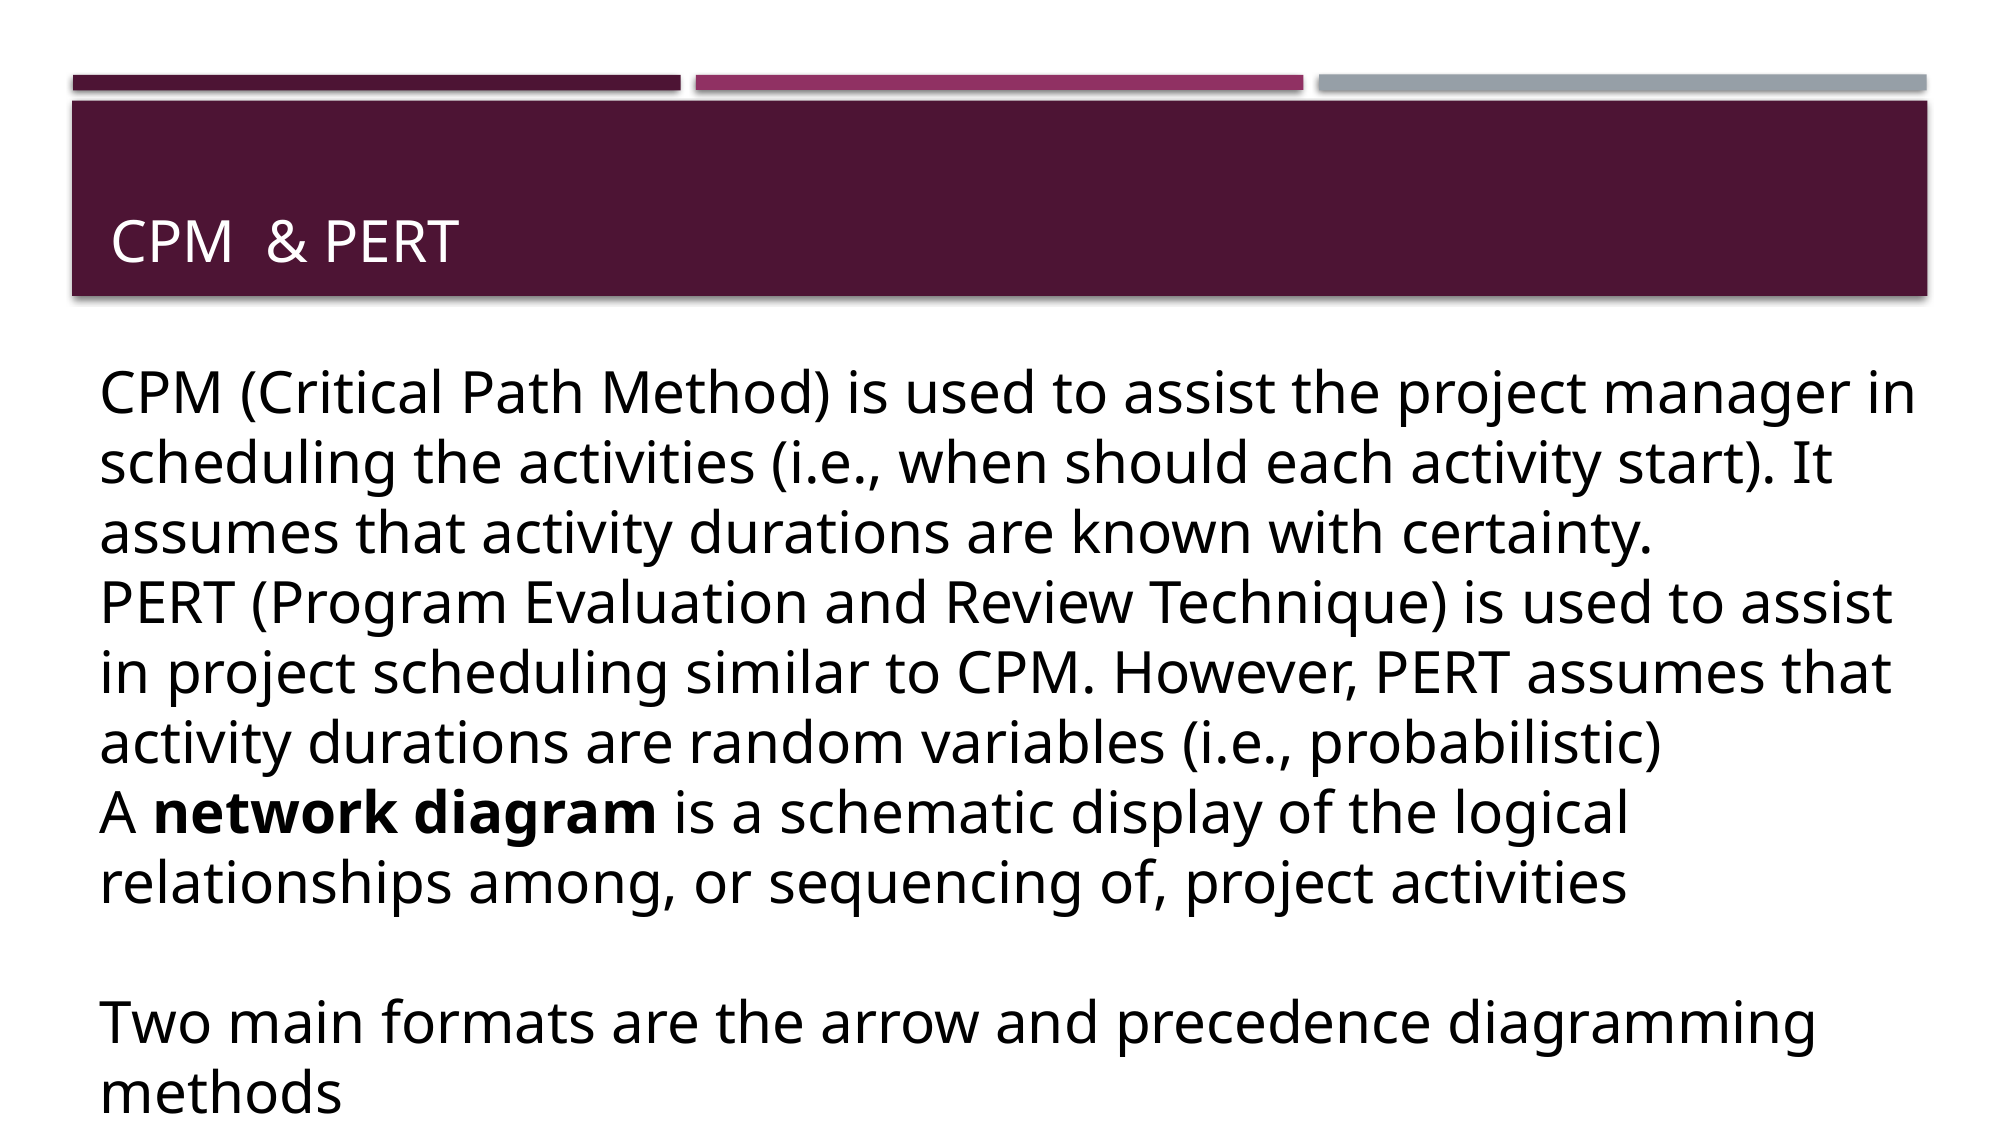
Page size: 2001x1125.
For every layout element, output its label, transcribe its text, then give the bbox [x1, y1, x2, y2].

text_box CPM (Critical Path Method) is used to assist the project manager in scheduling the activities (i.e., when should each activity start). It assumes that activity durations are known with certainty. PERT (Program Evaluation and Review Technique) is used to assist in project scheduling similar to CPM. However, PERT assumes that activity durations are random variables (i.e., probabilistic) A network diagram is a schematic display of the logical relationships among, or sequencing of, project activities Two main formats are the arrow and precedence diagramming methods [85, 347, 1966, 1125]
title Cpm & pert [95, 115, 1905, 282]
